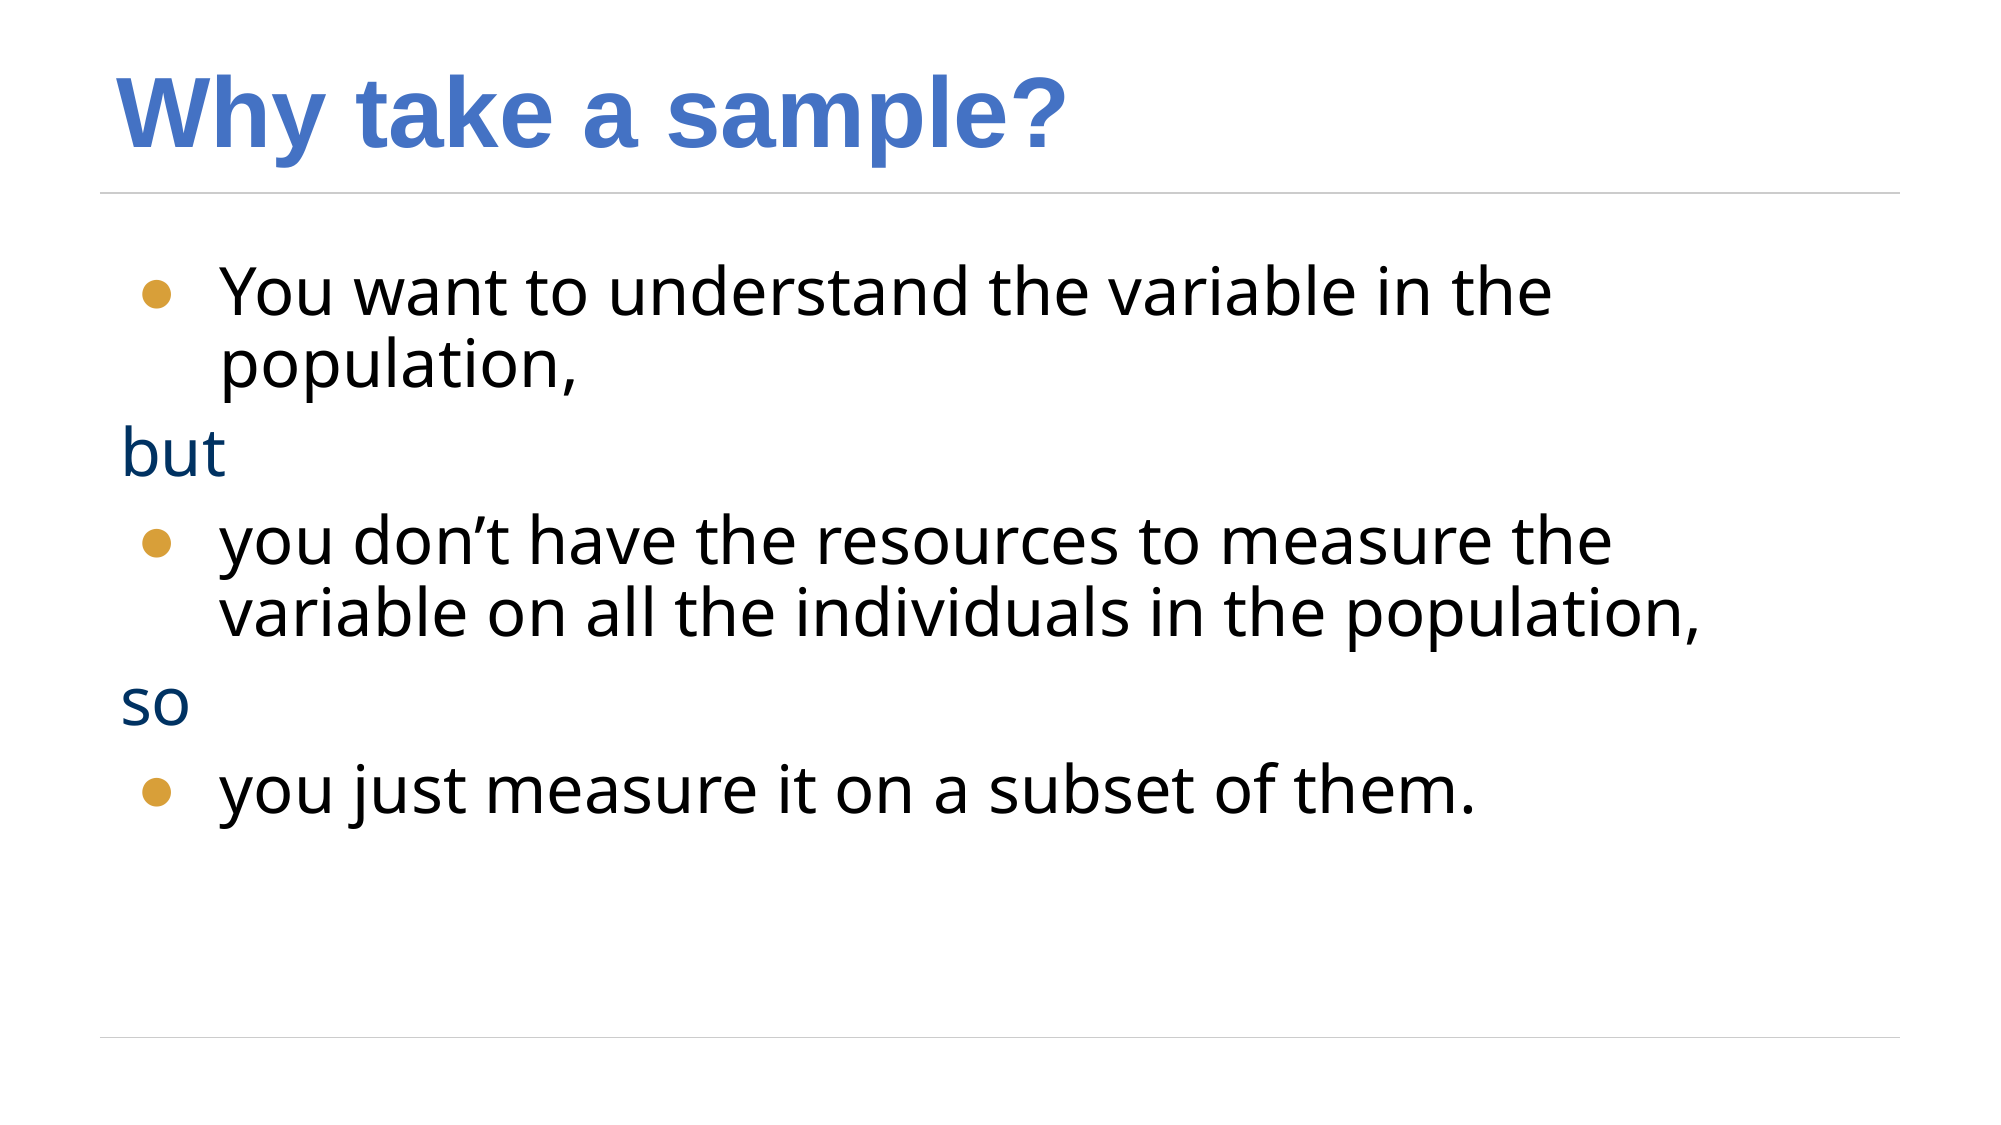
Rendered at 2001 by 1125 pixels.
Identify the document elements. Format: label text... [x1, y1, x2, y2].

list You want to understand the variable in the population, but you don’t have the resources to measure the variable on all the individuals in the population, so you just measure it on a subset of them. [99, 237, 1900, 1003]
title Why take a sample? [96, 40, 1897, 190]
